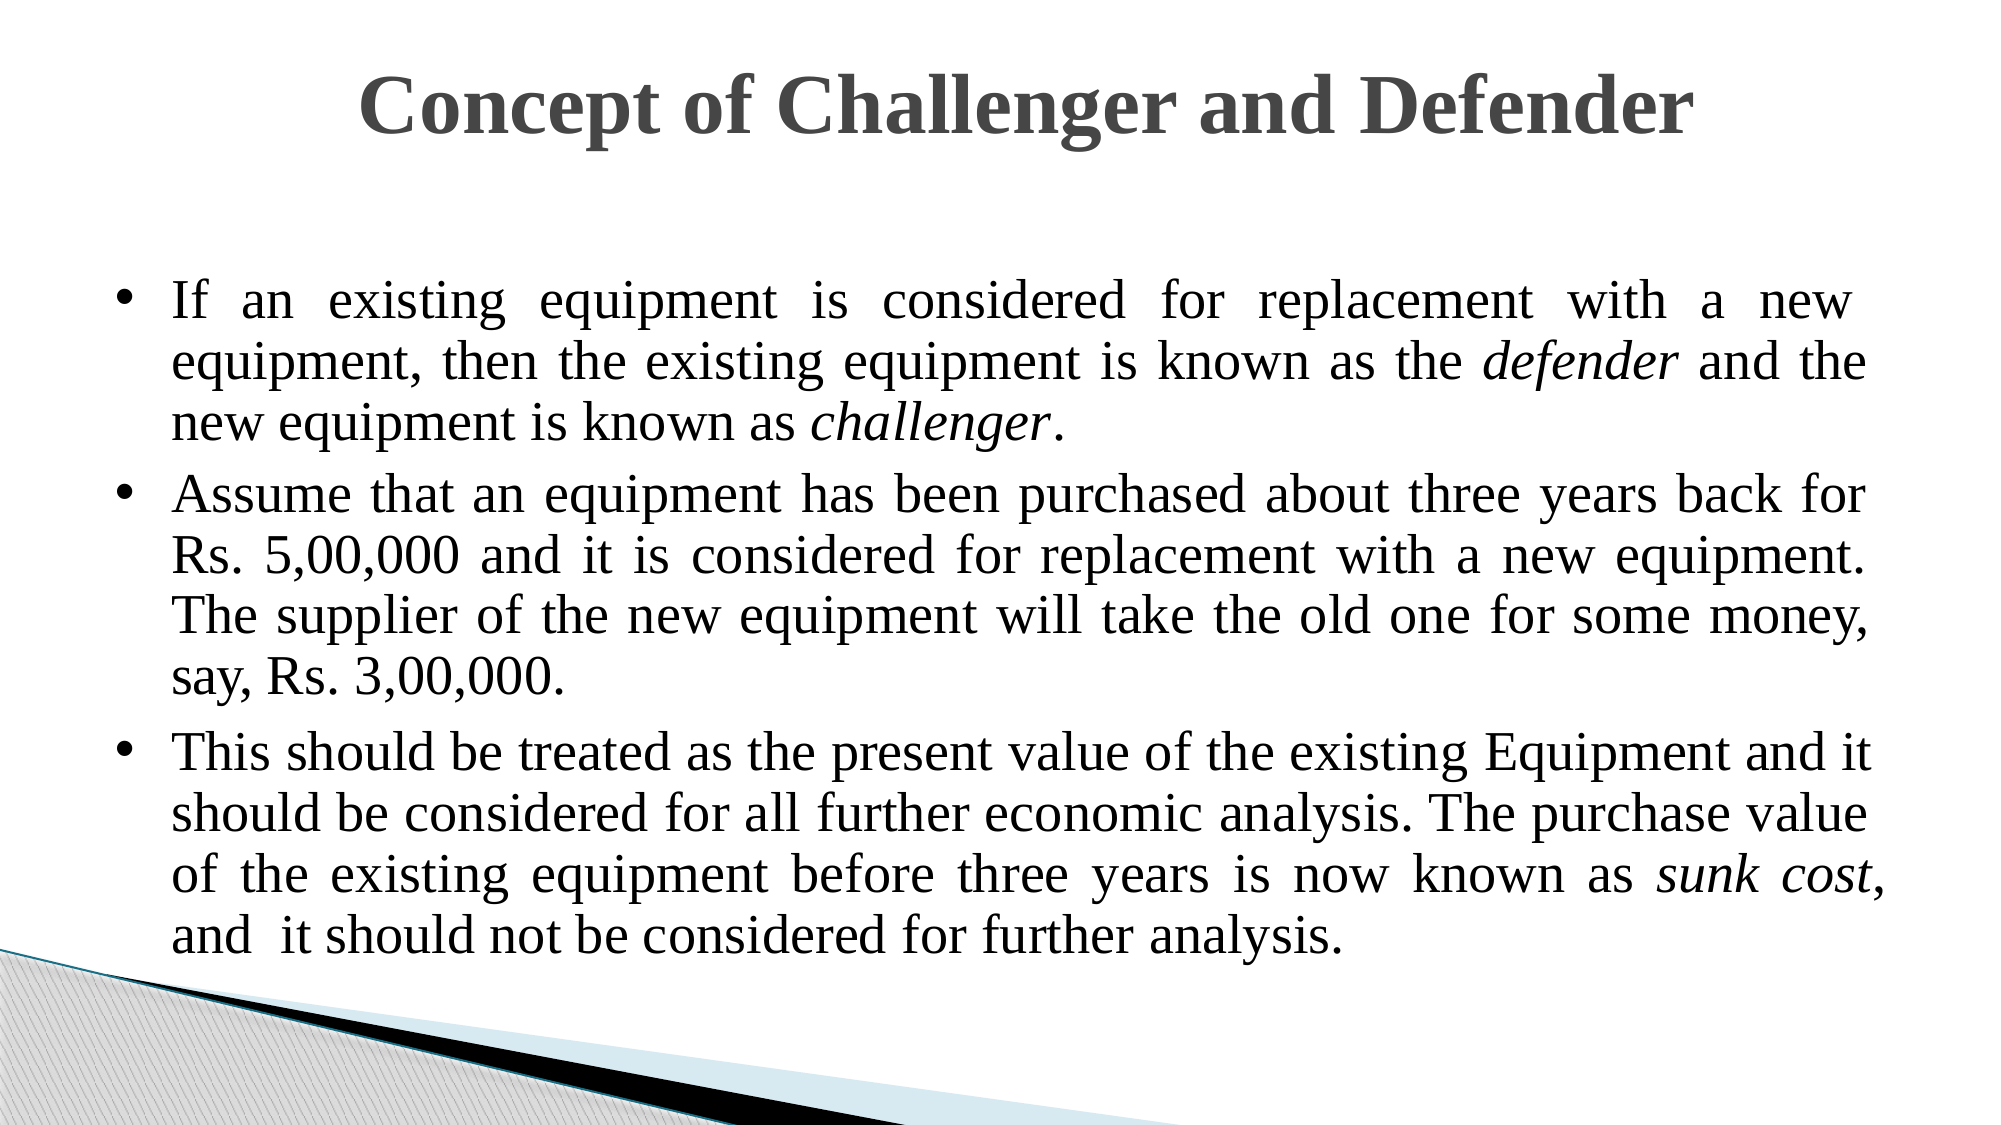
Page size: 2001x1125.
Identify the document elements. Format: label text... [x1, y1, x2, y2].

text_box If an existing equipment is considered for replacement with a new equipment, then the existing equipment is known as the defender and the new equipment is known as challenger. Assume that an equipment has been purchased about three years back for Rs. 5,00,000 and it is considered for replacement with a new equipment. The supplier of the new equipment will take the old one for some money, say, Rs. 3,00,000. This should be treated as the present value of the existing Equipment and it should be considered for all further economic analysis. The purchase value of the existing equipment before three years is now known as sunk cost, and it should not be considered for further analysis. [112, 259, 1888, 965]
title Concept of Challenger and Defender [99, 46, 1900, 254]
